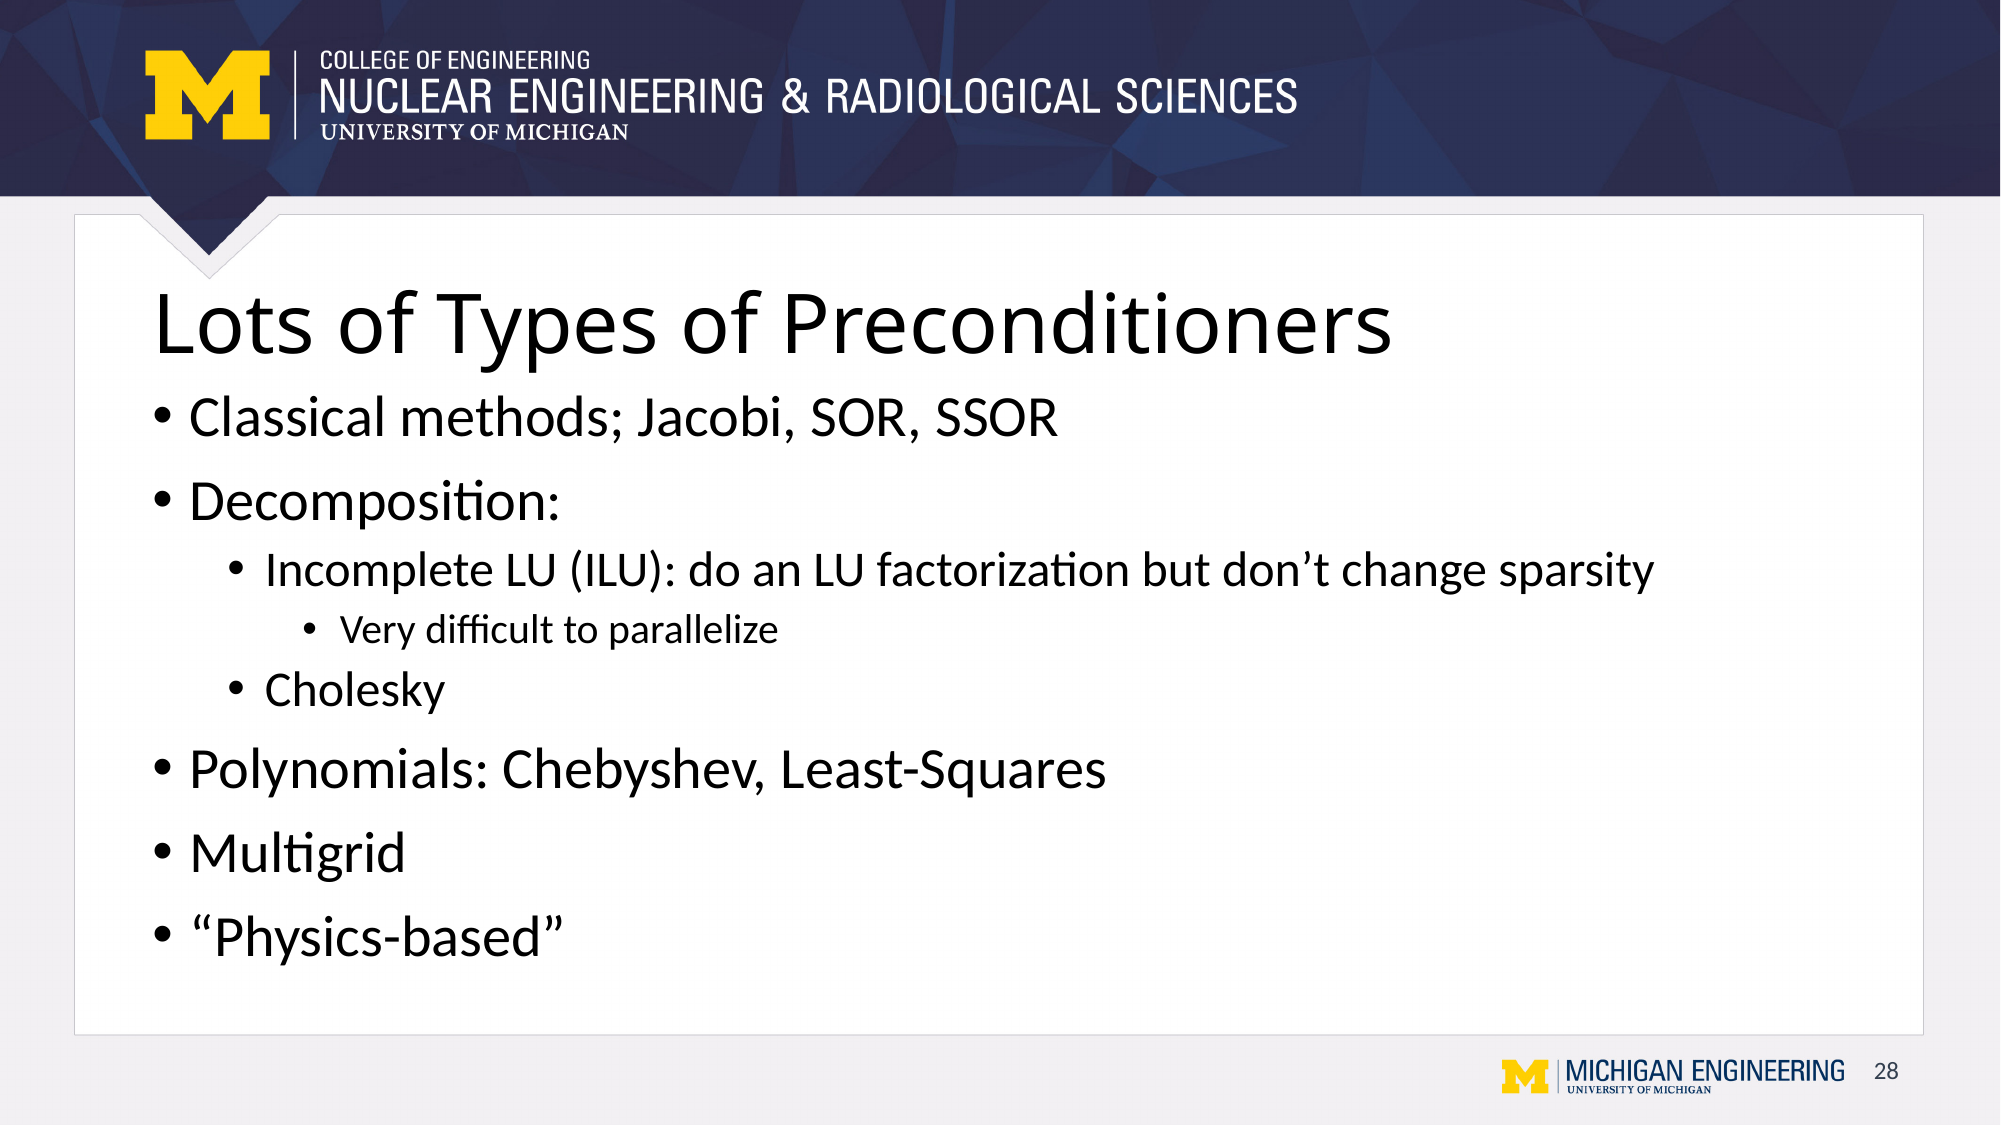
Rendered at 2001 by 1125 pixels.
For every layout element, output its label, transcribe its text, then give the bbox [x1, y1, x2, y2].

list Classical methods; Jacobi, SOR, SSOR Decomposition: Incomplete LU (ILU): do an LU factorization but don’t change sparsity Very difficult to parallelize Cholesky Polynomials: Chebyshev, Least-Squares Multigrid “Physics-based” [137, 378, 1863, 1034]
title Lots of Types of Preconditioners [137, 273, 1863, 378]
picture [0, 0, 2001, 1125]
